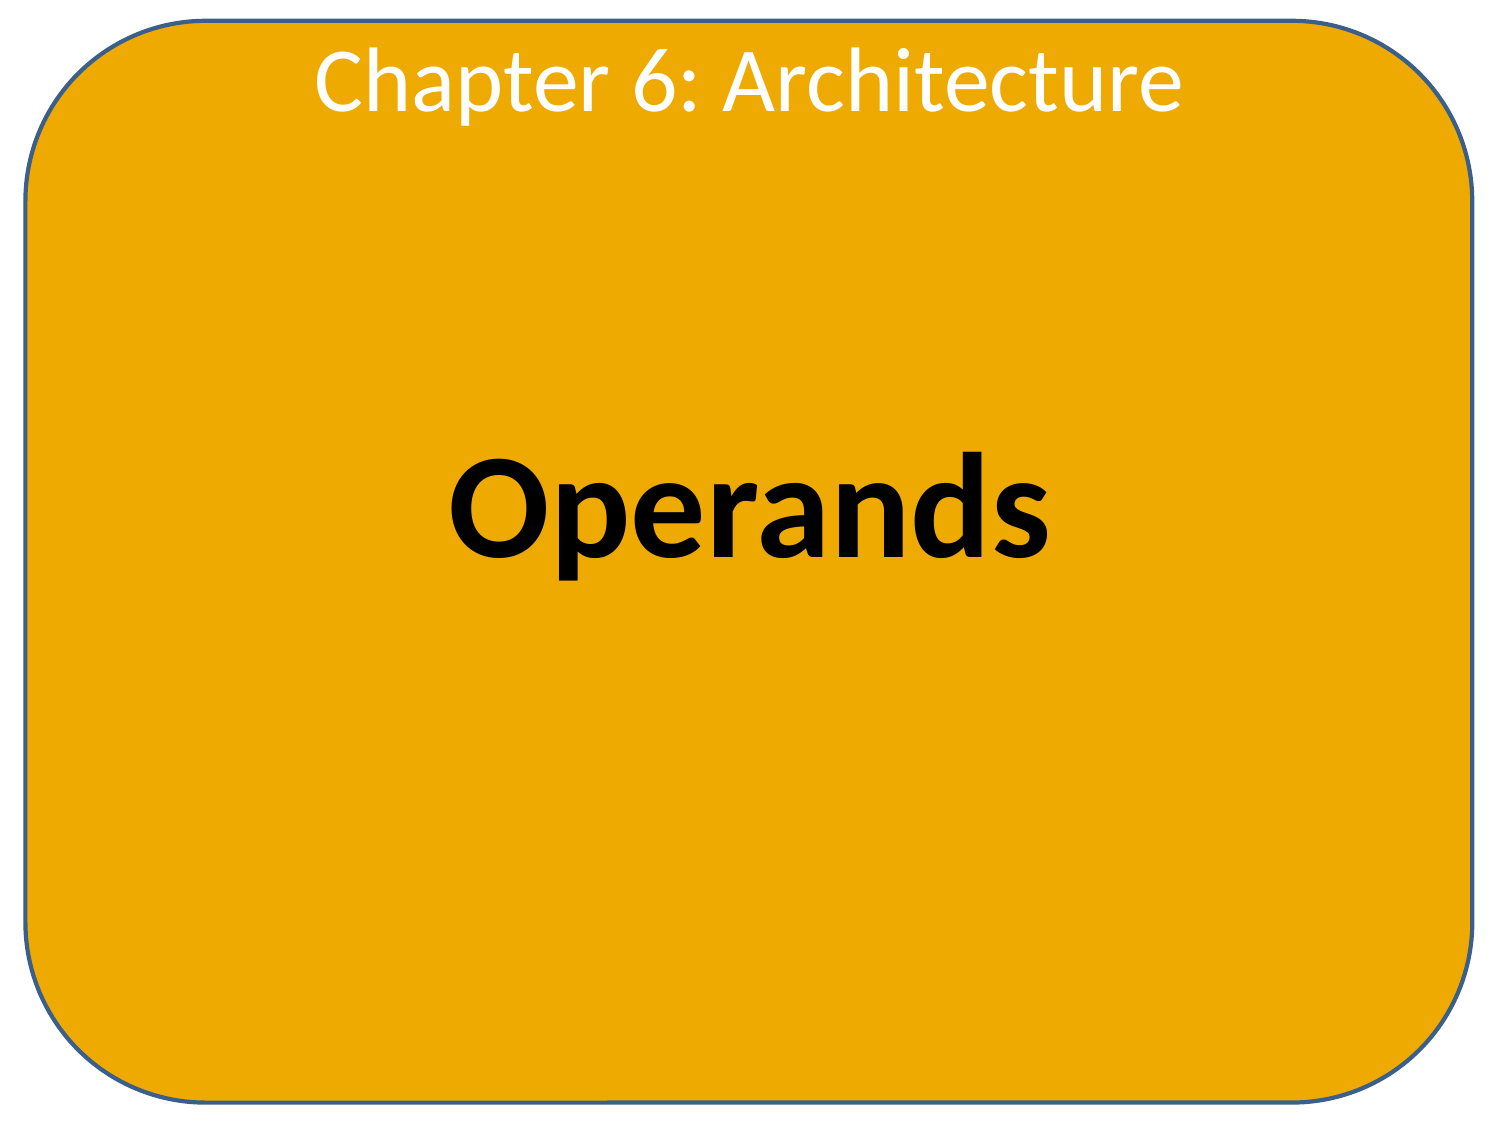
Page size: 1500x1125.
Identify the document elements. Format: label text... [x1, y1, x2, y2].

text_box Chapter 6: Architecture [0, 12, 1500, 138]
text_box Operands [0, 399, 1500, 663]
